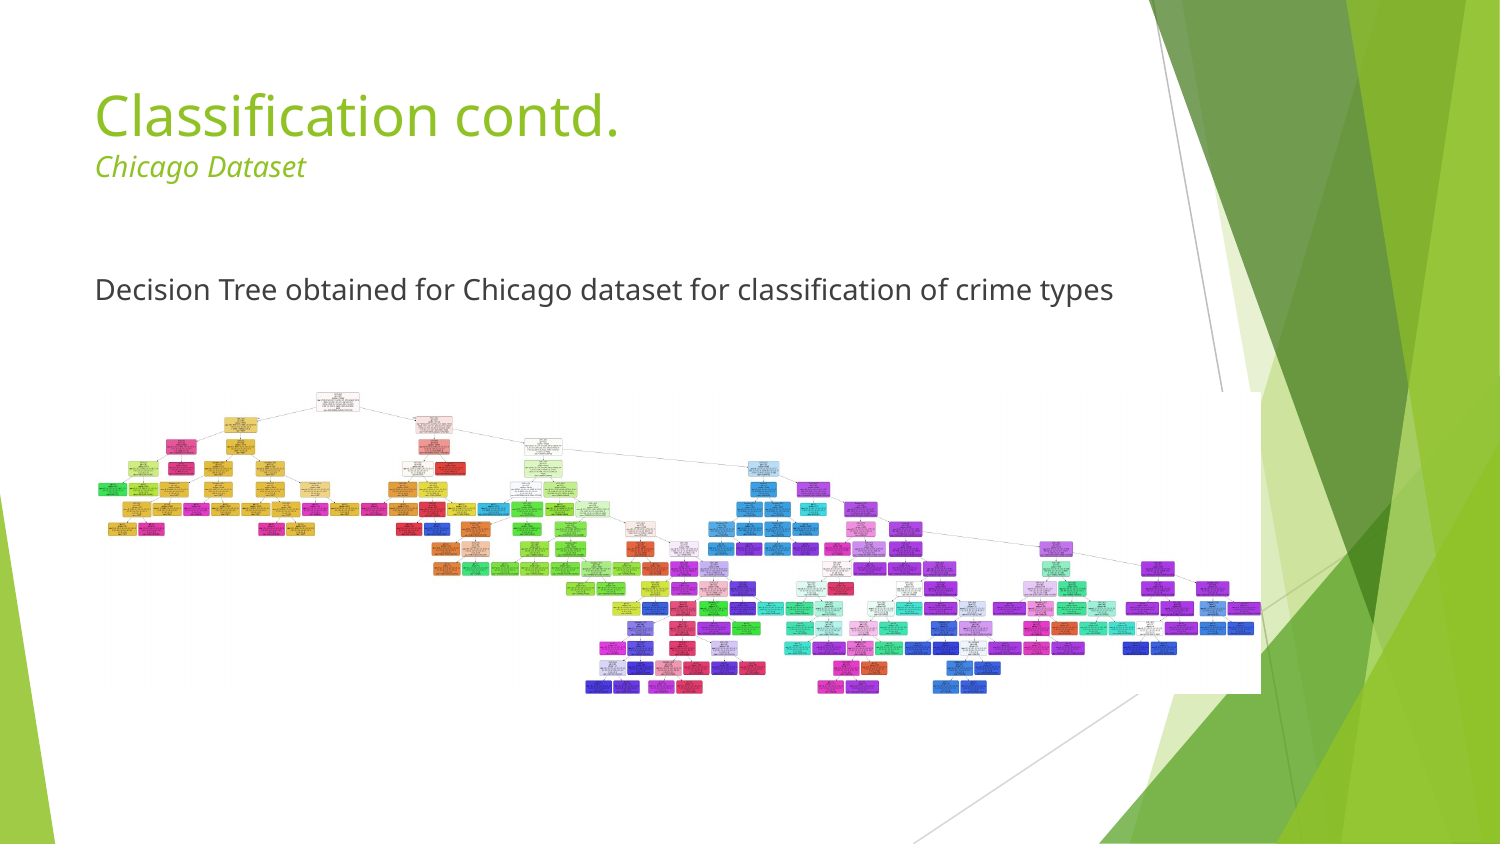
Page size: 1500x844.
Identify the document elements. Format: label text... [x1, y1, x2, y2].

picture [98, 392, 1261, 694]
title Classification contd. Chicago Dataset [83, 75, 1141, 238]
list Decision Tree obtained for Chicago dataset for classification of crime types [83, 265, 1141, 744]
